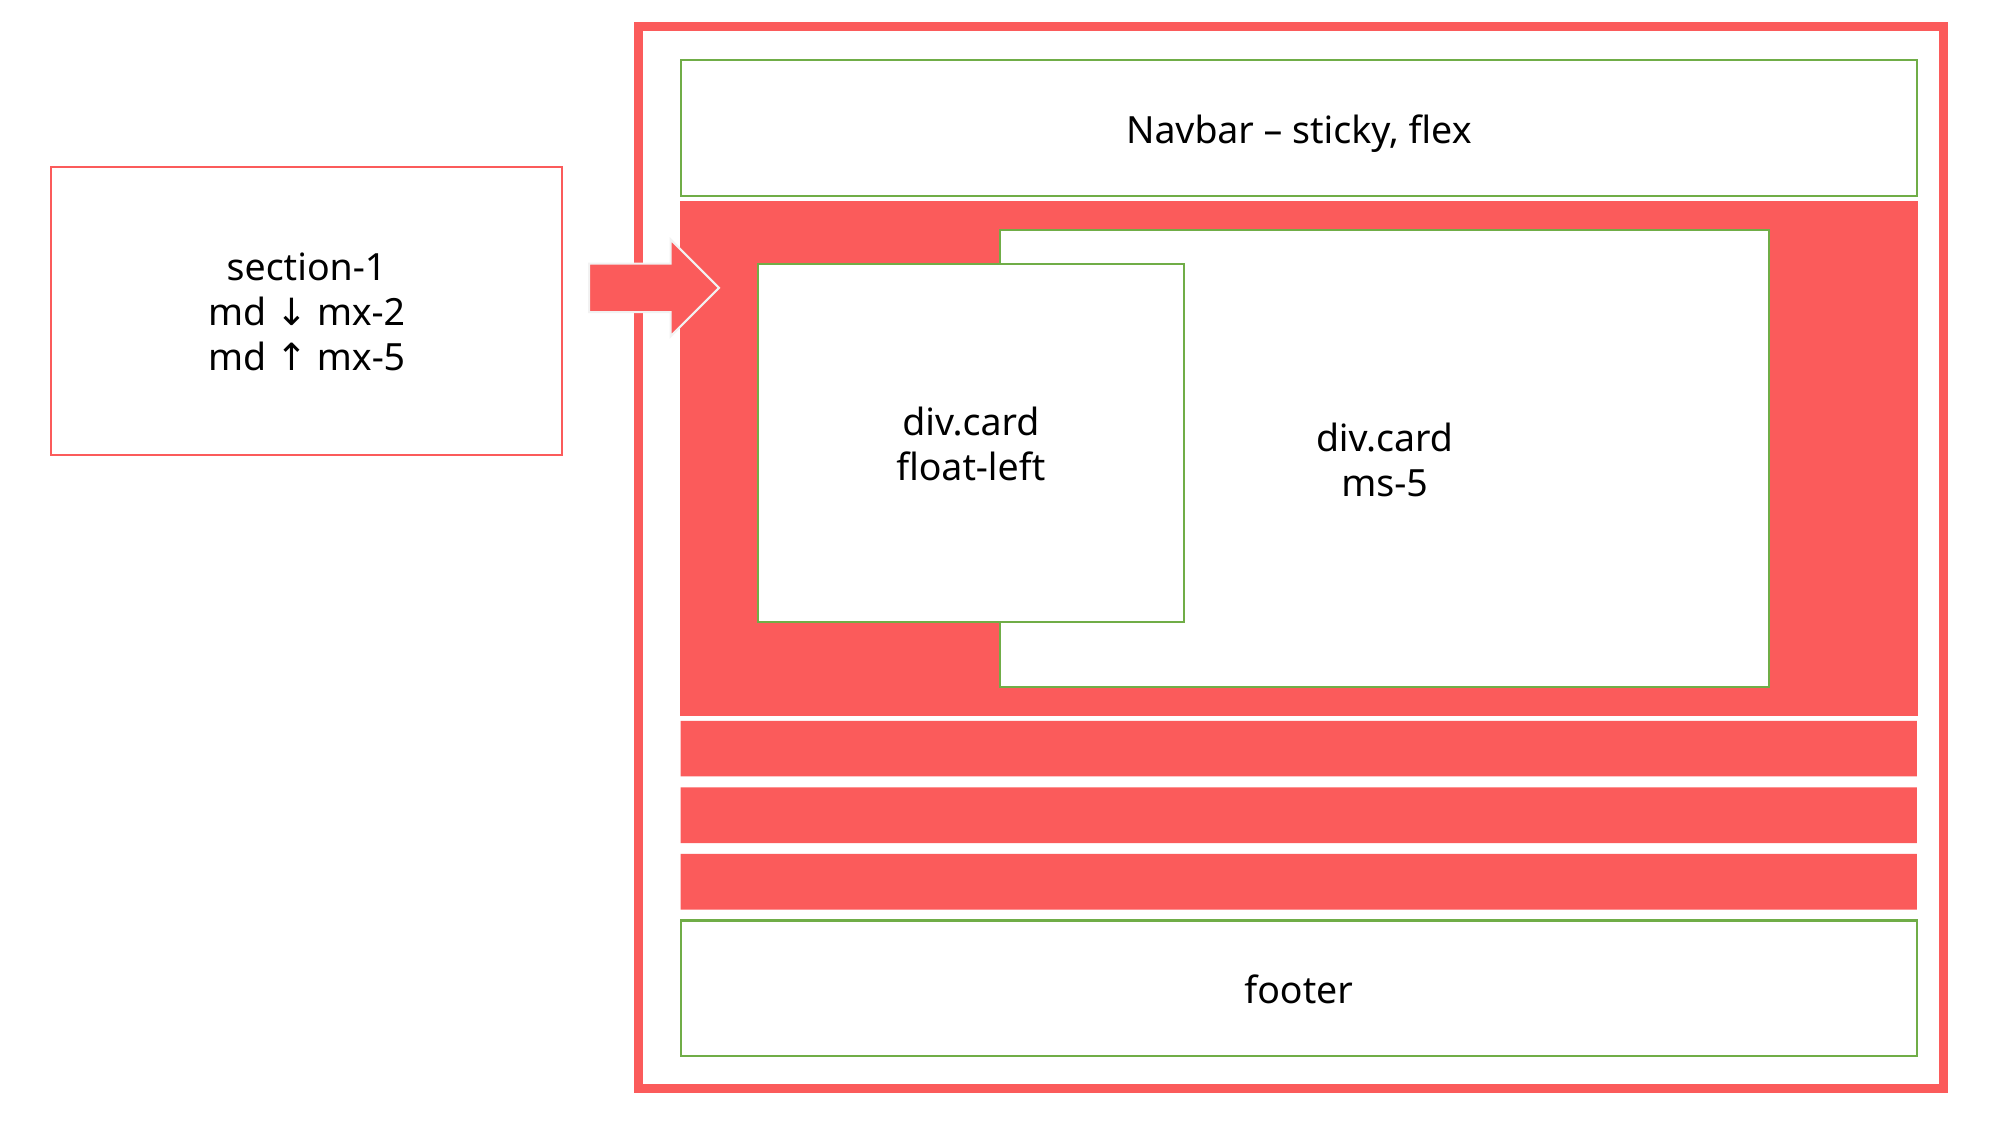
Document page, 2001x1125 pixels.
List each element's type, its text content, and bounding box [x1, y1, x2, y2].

text_box [588, 237, 721, 339]
text_box [680, 786, 1918, 844]
text_box [638, 26, 1944, 1090]
text_box Navbar – sticky, flex [680, 59, 1918, 197]
text_box section-1 md ↓ mx-2 md ↑ mx-5 [50, 166, 563, 456]
text_box footer [680, 919, 1918, 1057]
text_box div.card float-left [757, 263, 1185, 623]
text_box div.card ms-5 [999, 229, 1770, 688]
text_box [680, 720, 1918, 777]
text_box [680, 853, 1918, 911]
